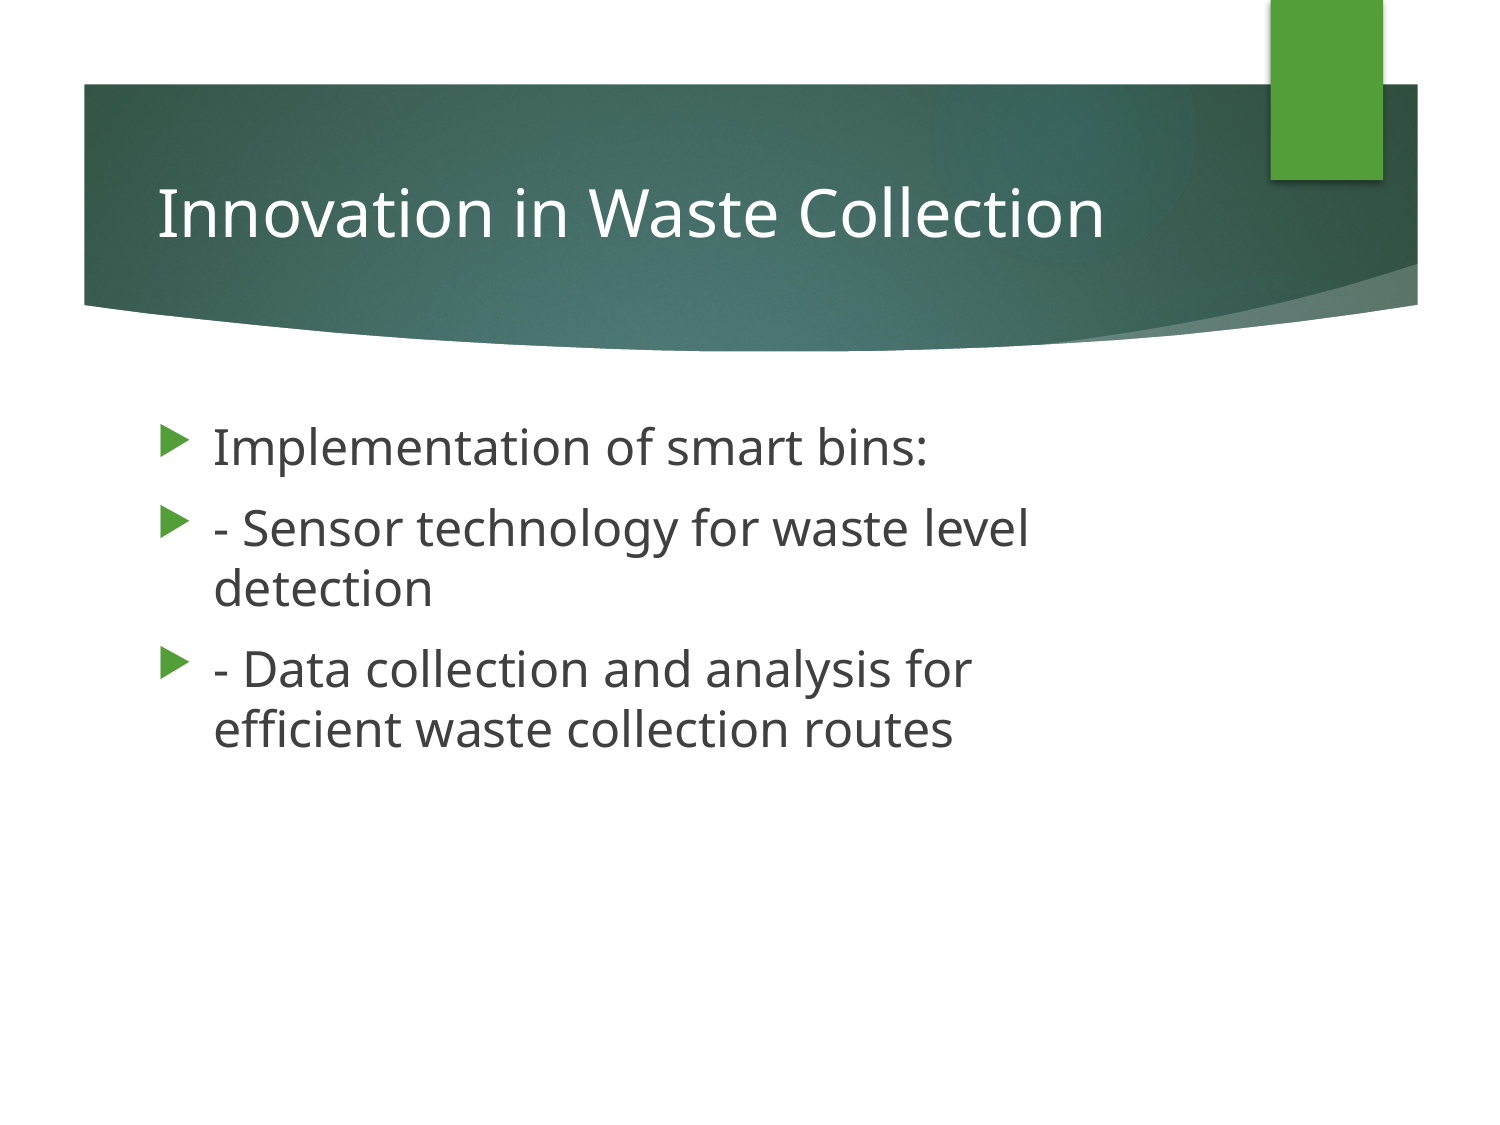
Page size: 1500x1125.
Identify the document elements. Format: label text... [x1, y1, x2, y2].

list Implementation of smart bins: - Sensor technology for waste level detection - Data collection and analysis for efficient waste collection routes [141, 408, 1183, 988]
title Innovation in Waste Collection [142, 152, 1183, 269]
